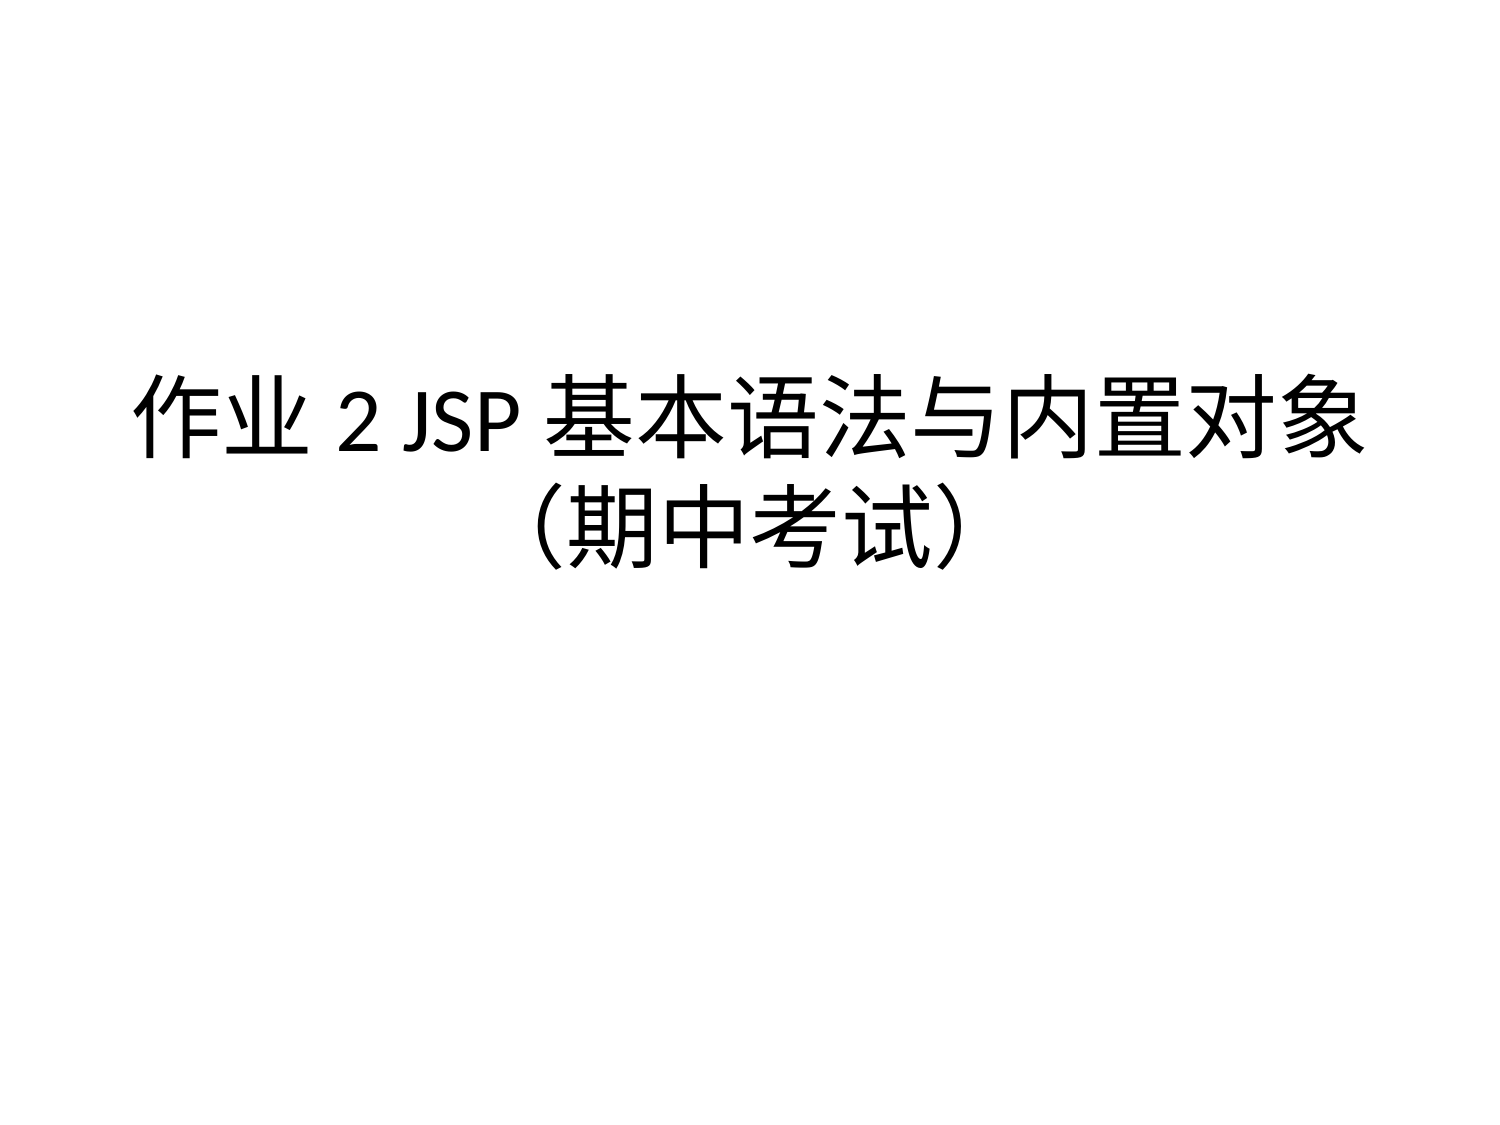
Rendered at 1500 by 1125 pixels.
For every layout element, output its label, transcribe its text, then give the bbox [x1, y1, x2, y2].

title 作业2 JSP基本语法与内置对象（期中考试） [112, 349, 1388, 591]
